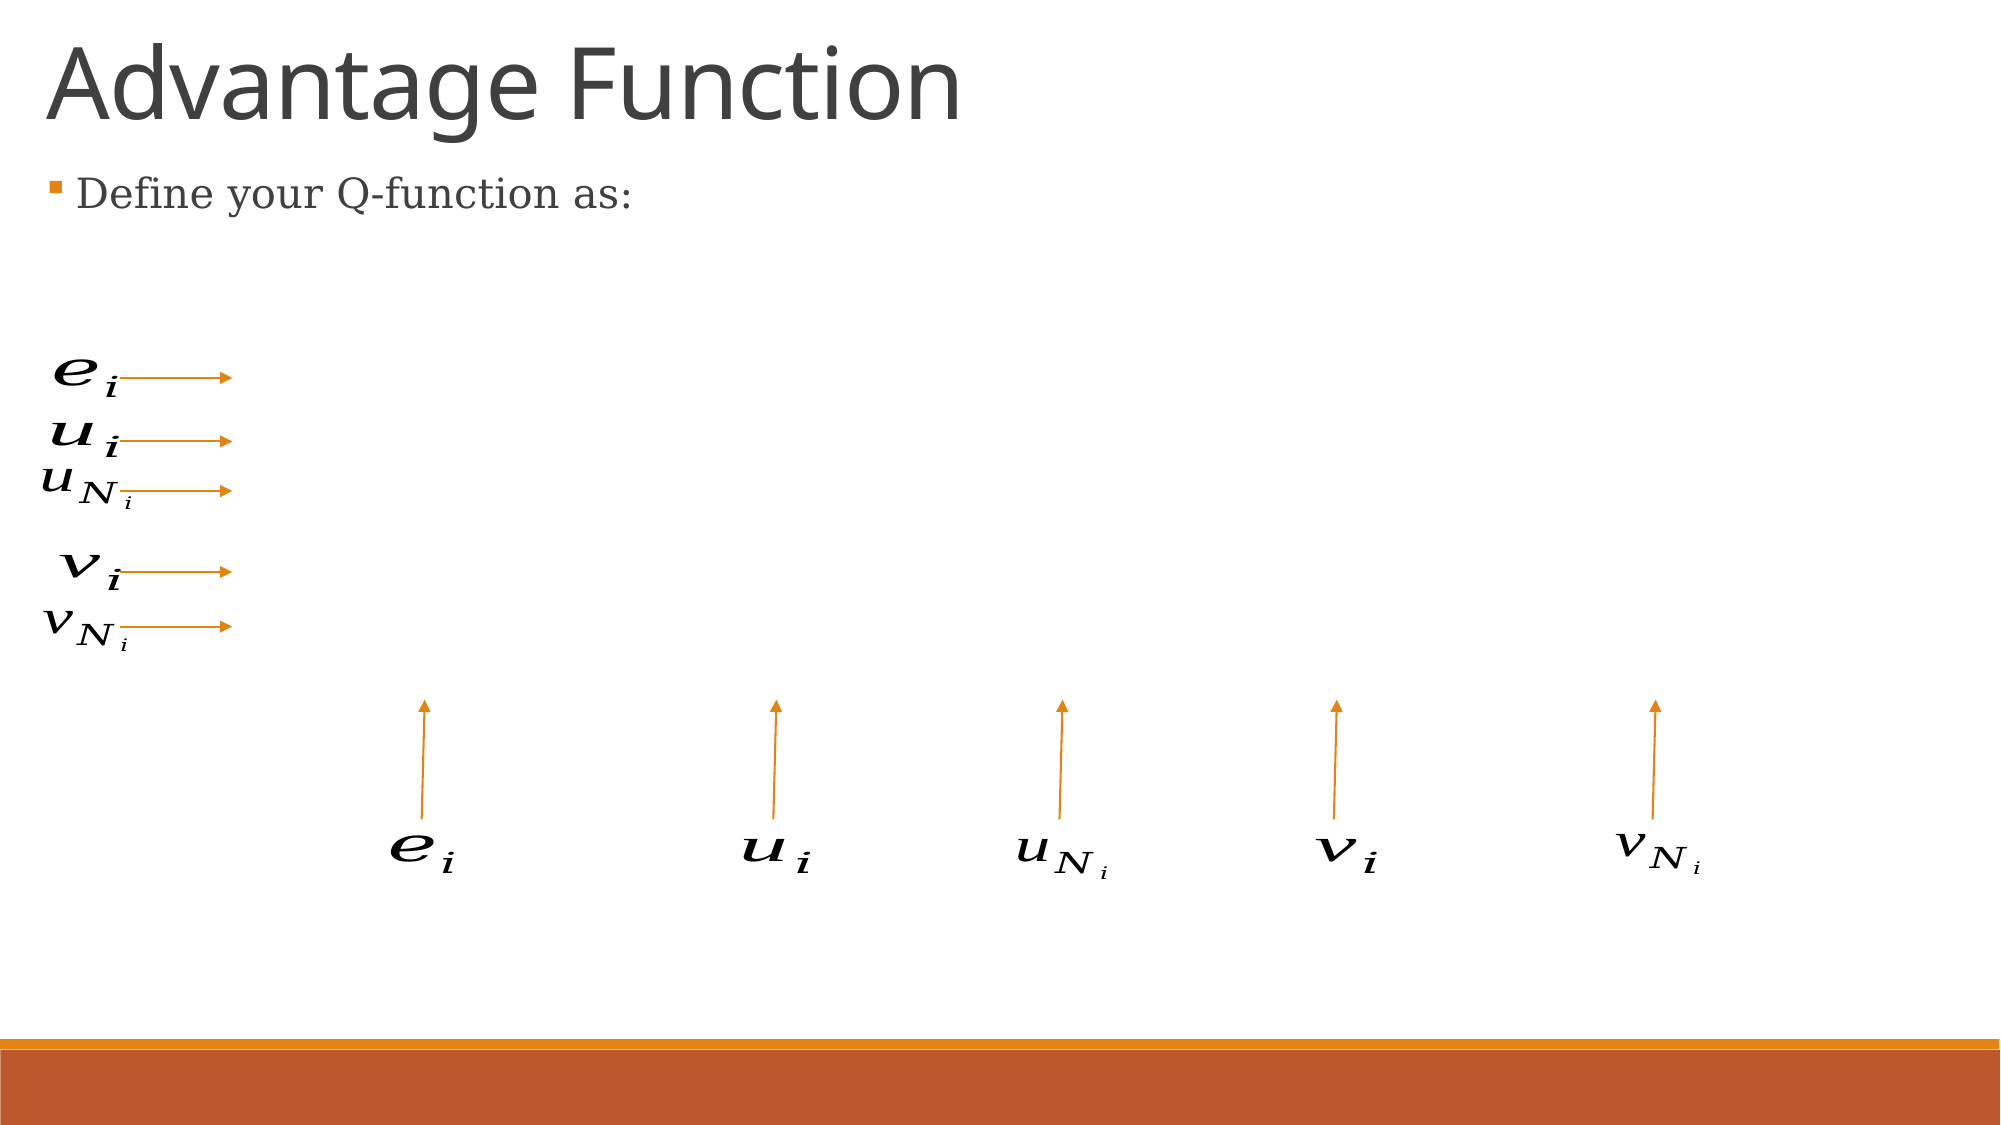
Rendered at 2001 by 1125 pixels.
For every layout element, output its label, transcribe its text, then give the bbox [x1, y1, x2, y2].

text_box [772, 699, 777, 820]
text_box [1058, 699, 1064, 820]
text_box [1333, 699, 1338, 820]
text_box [1652, 699, 1657, 820]
text_box Advantage Function [31, 30, 1682, 181]
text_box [421, 699, 426, 820]
